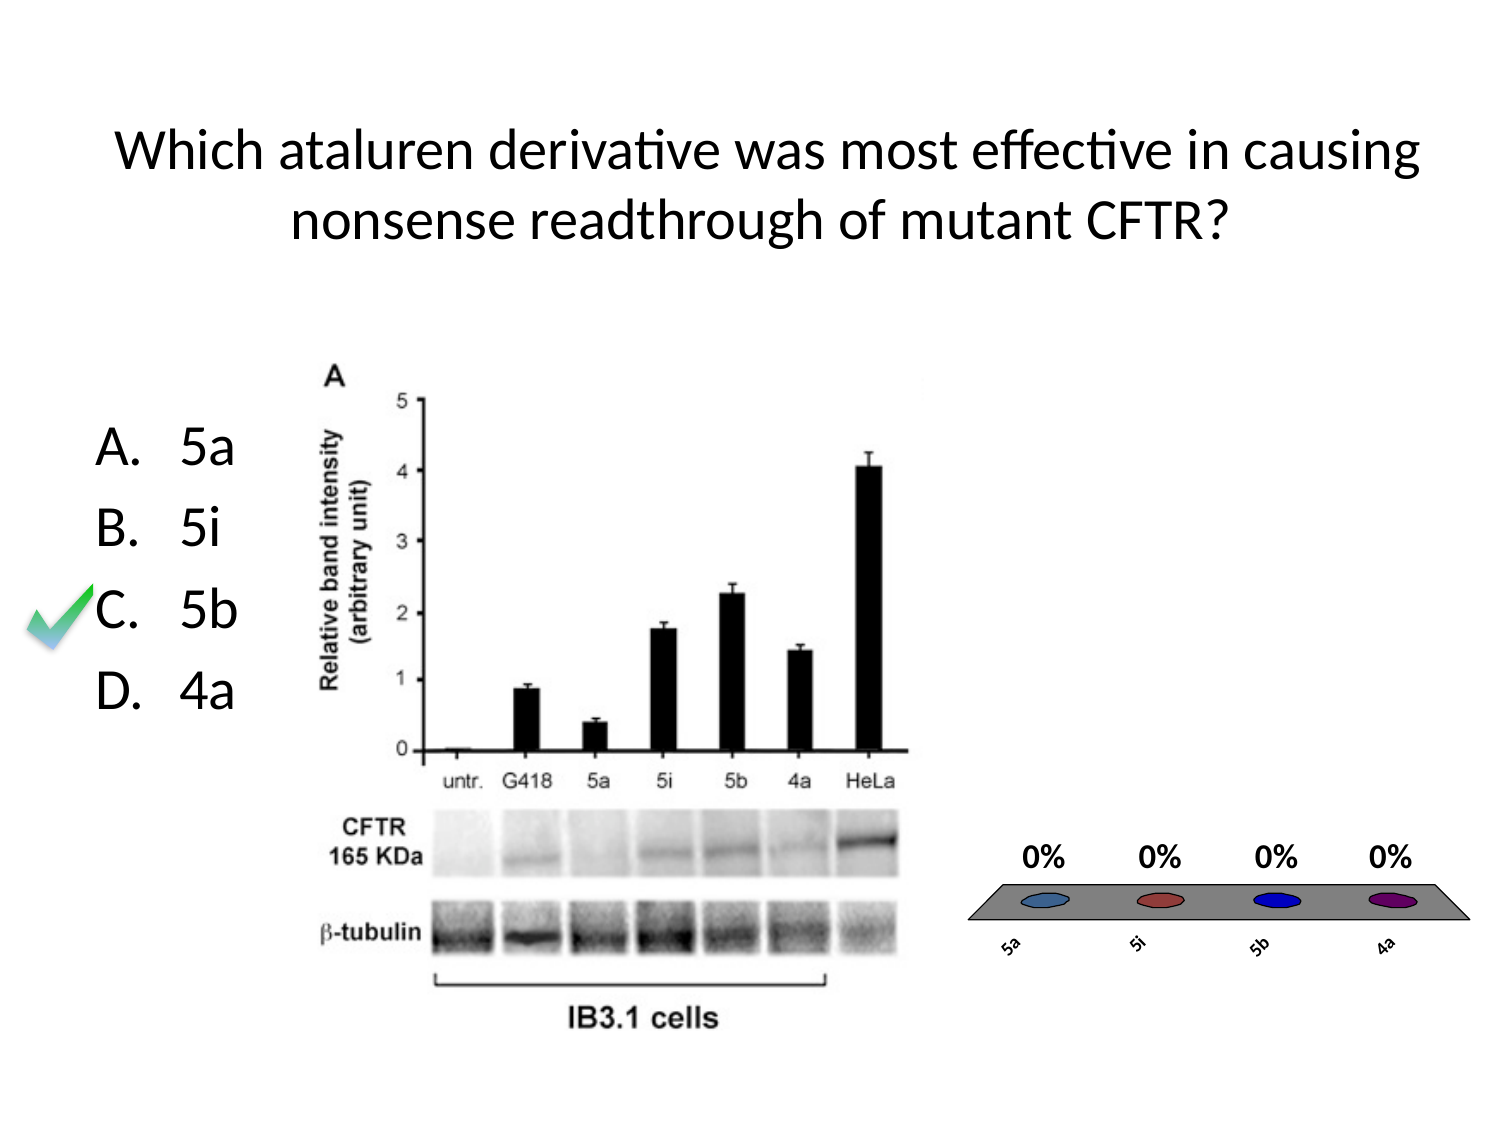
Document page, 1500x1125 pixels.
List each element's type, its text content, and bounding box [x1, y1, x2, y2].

picture [263, 309, 924, 1077]
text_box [929, 356, 1500, 1006]
list 5a 5i 5b 4a [79, 399, 258, 1077]
title Which ataluren derivative was most effective in causing nonsense readthrough of mutant CFTR? [75, 87, 1461, 275]
text_box [25, 582, 95, 651]
